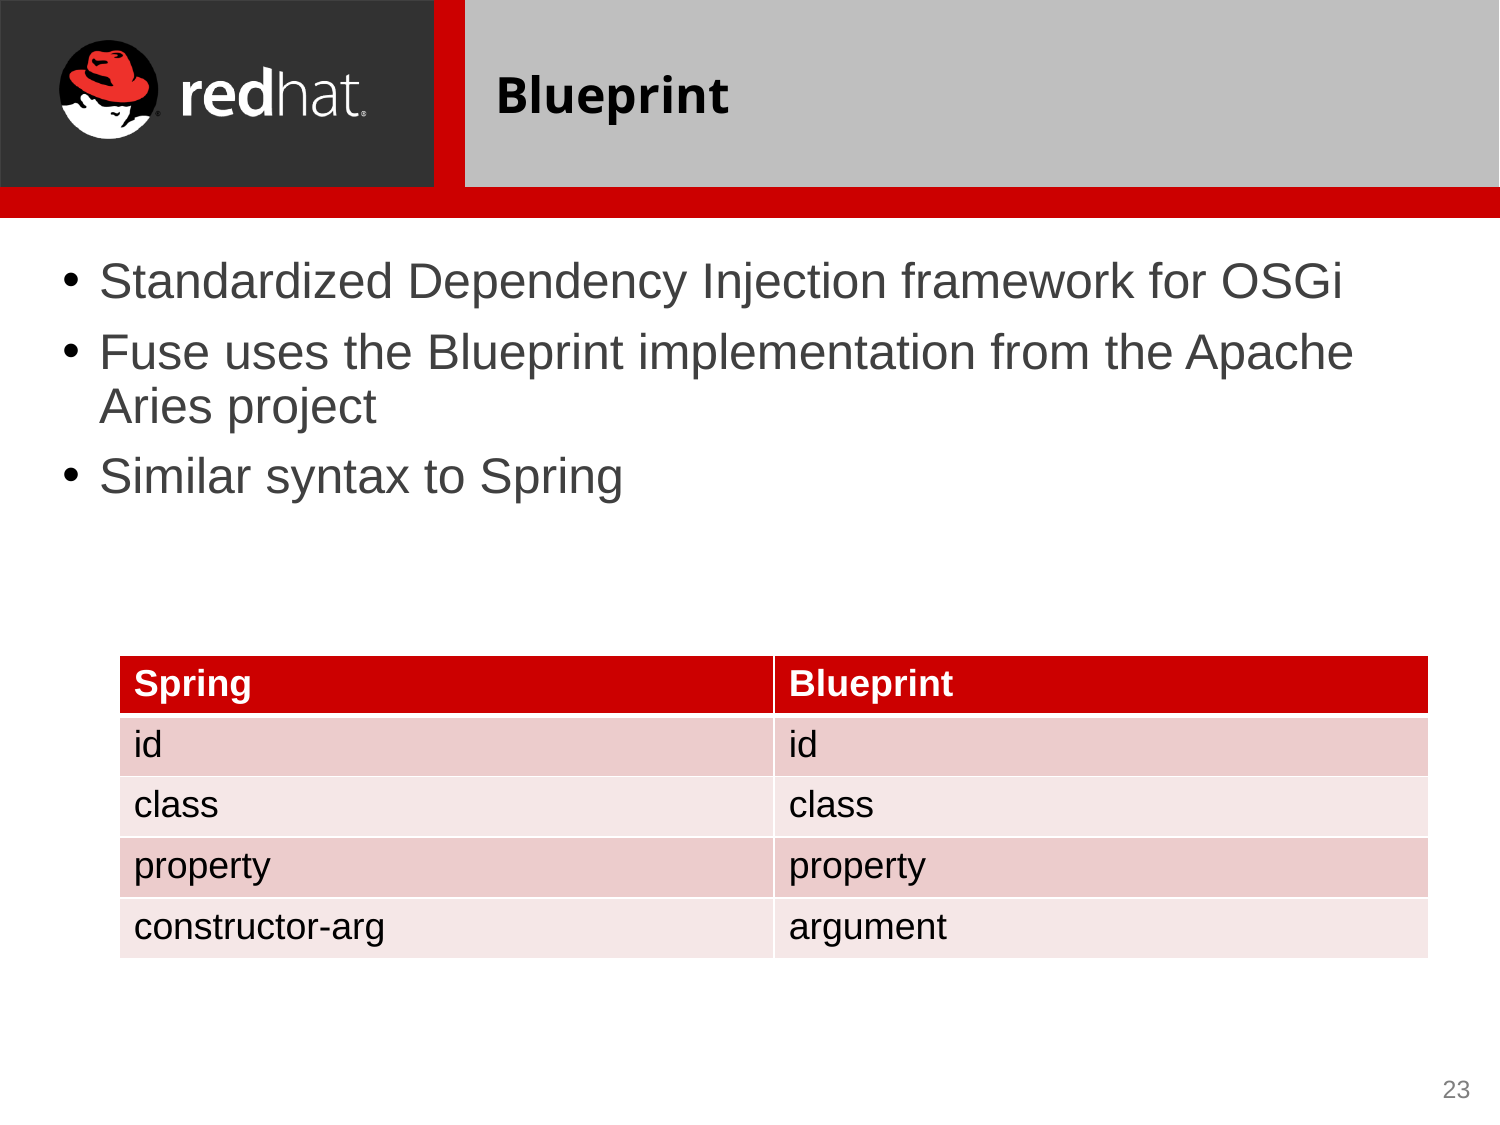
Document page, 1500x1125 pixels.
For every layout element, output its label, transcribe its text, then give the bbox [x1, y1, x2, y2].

table_header Spring [120, 656, 773, 713]
table_cell constructor-arg [120, 899, 773, 958]
table_cell property [120, 838, 773, 897]
table_cell id [775, 718, 1428, 776]
table_header Blueprint [775, 656, 1428, 713]
title Blueprint [465, 0, 1500, 188]
table_cell property [775, 838, 1428, 897]
list Standardized Dependency Injection framework for OSGi Fuse uses the Blueprint implementation from the Apache Aries project Similar syntax to Spring [52, 247, 1447, 1045]
table_cell argument [775, 899, 1428, 958]
table_cell class [775, 777, 1428, 836]
table_cell class [120, 777, 773, 836]
slide_number 23 [1317, 1066, 1486, 1112]
picture [37, 37, 388, 143]
table_cell id [120, 718, 773, 776]
